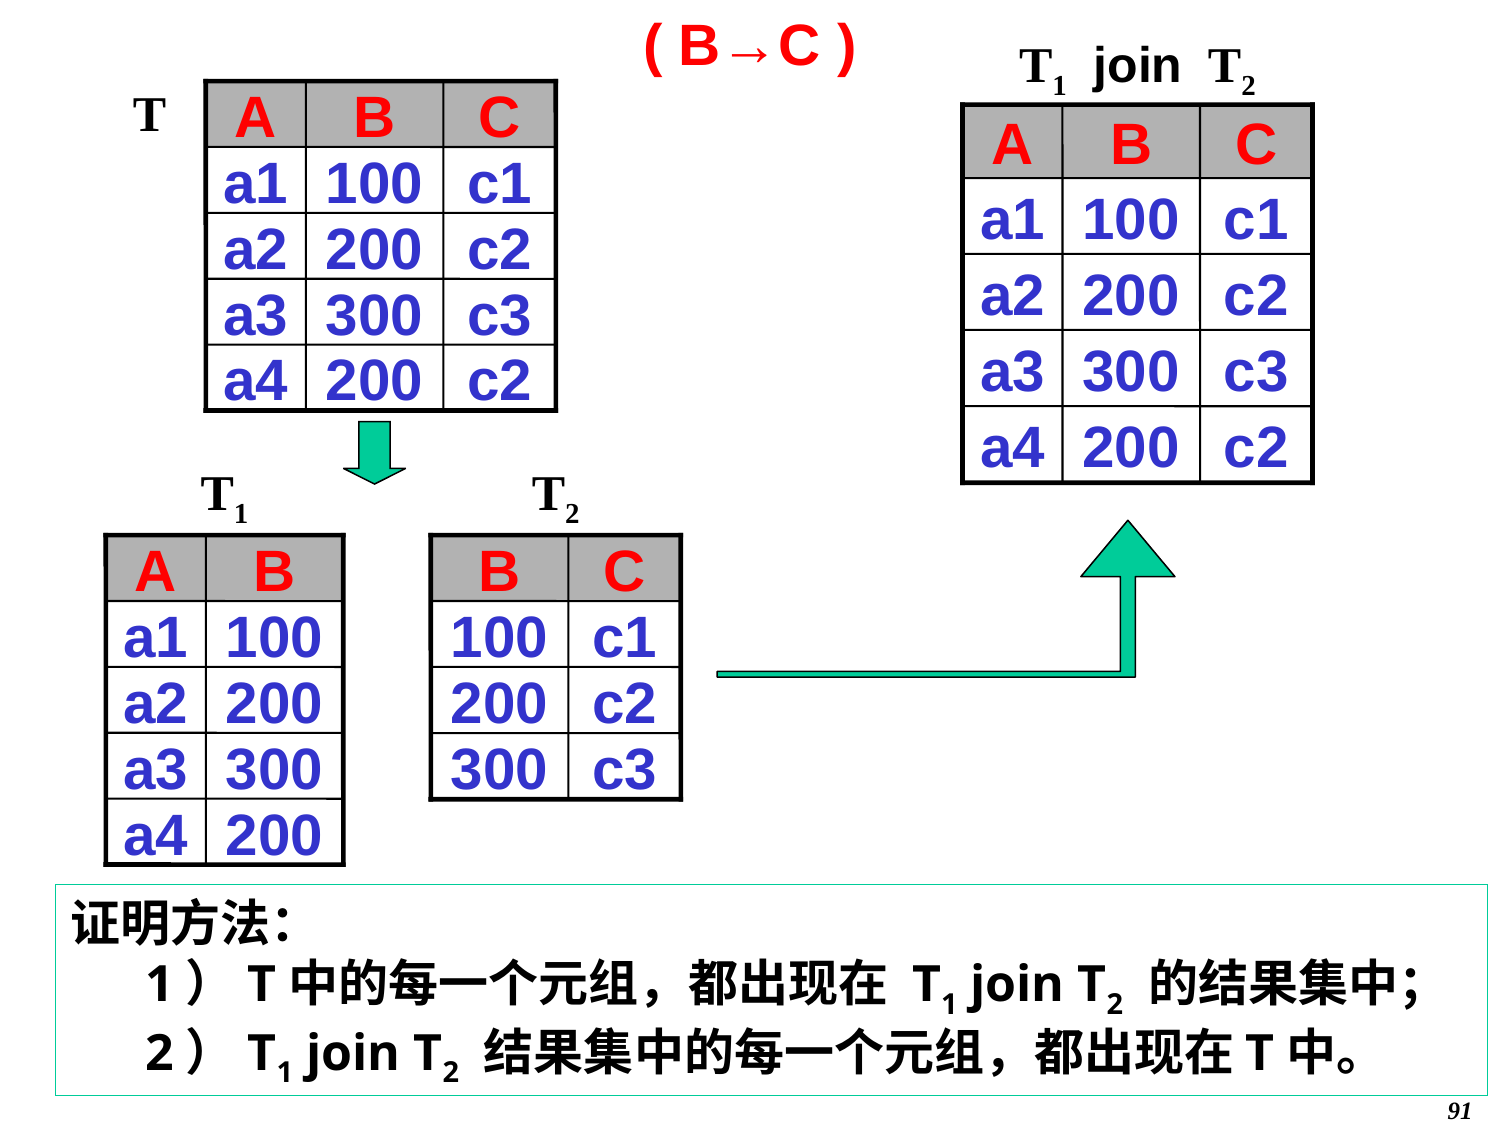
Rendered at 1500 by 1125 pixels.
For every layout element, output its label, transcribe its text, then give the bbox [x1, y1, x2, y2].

text_box 证明方法： 1）T中的每一个元组，都出现在 T1 join T2 的结果集中； 2）T1 join T2 结果集中的每一个元组，都出现在T中。 [55, 884, 1488, 1096]
text_box [1174, 1096, 1488, 1125]
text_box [105, 80, 556, 411]
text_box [716, 32, 1313, 678]
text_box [105, 421, 682, 865]
list ( B→C ) [74, 7, 1426, 89]
